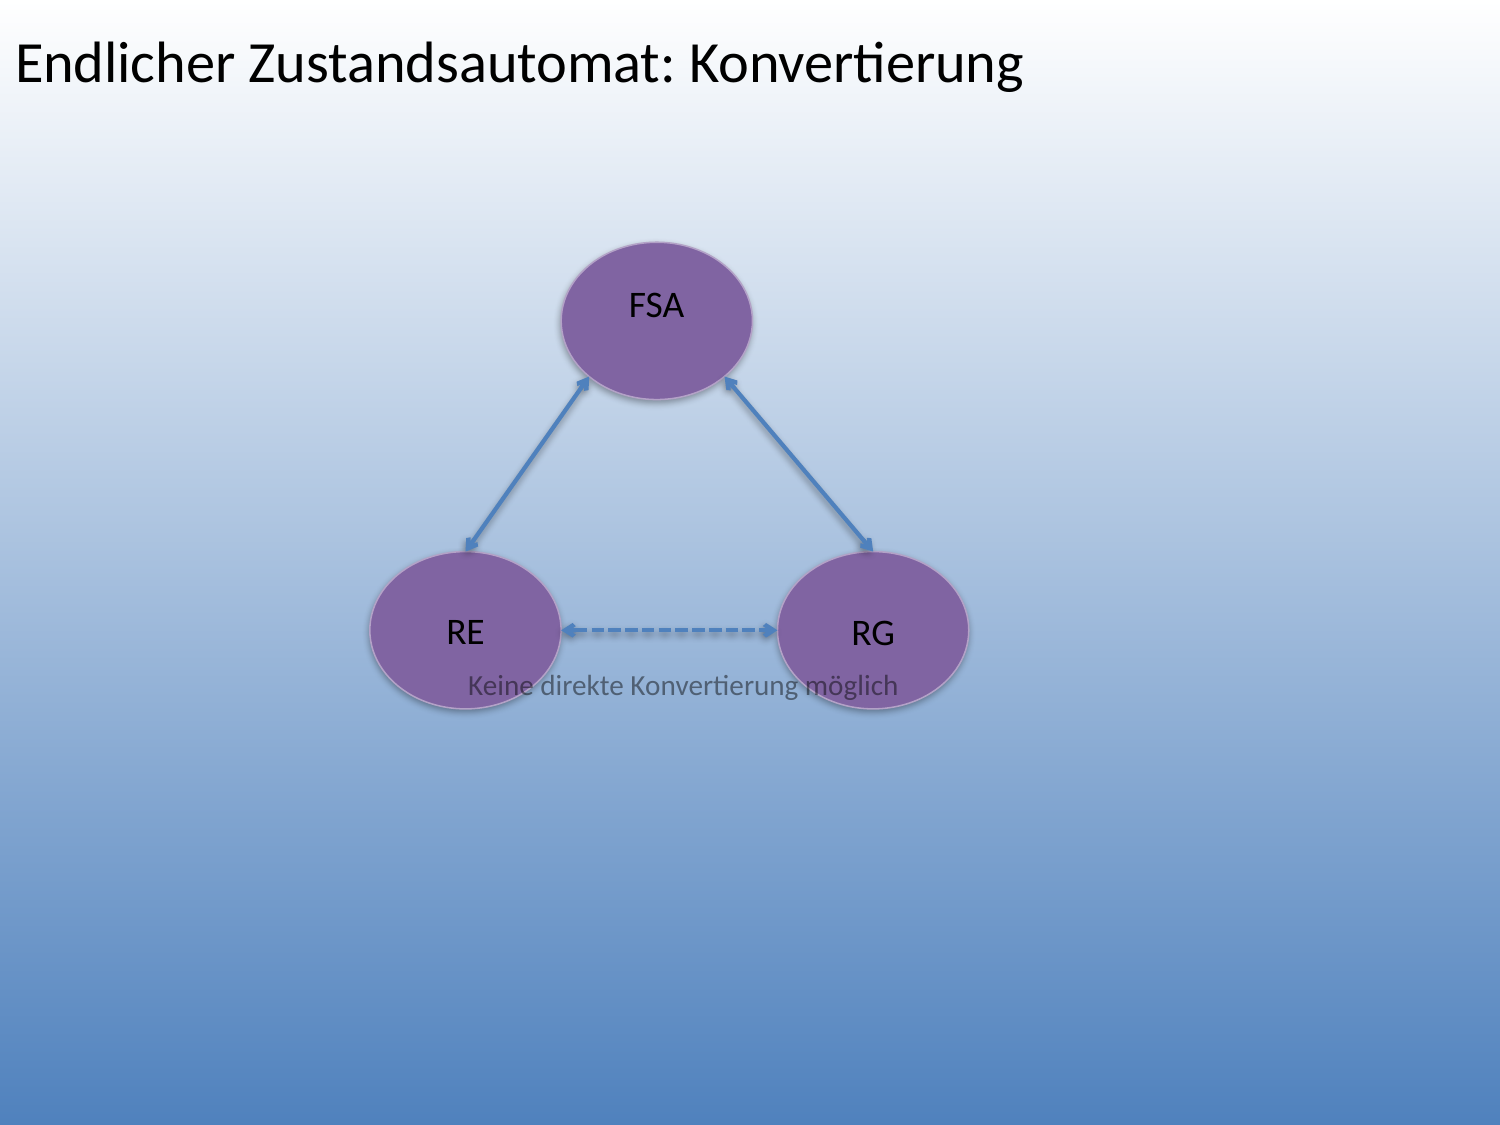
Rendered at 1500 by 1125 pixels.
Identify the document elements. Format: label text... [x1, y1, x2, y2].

text_box [376, 660, 478, 710]
text_box Endlicher Zustandsautomat: Konvertierung [0, 0, 1500, 118]
text_box RG [777, 600, 969, 660]
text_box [439, 401, 616, 527]
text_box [710, 389, 887, 539]
text_box [376, 550, 555, 599]
text_box [580, 241, 733, 272]
text_box FSA [561, 272, 753, 333]
text_box RE [369, 599, 562, 660]
text_box Keine direkte Konvertierung möglich [453, 658, 917, 709]
text_box [917, 660, 963, 701]
text_box [561, 333, 753, 401]
text_box [783, 550, 963, 600]
